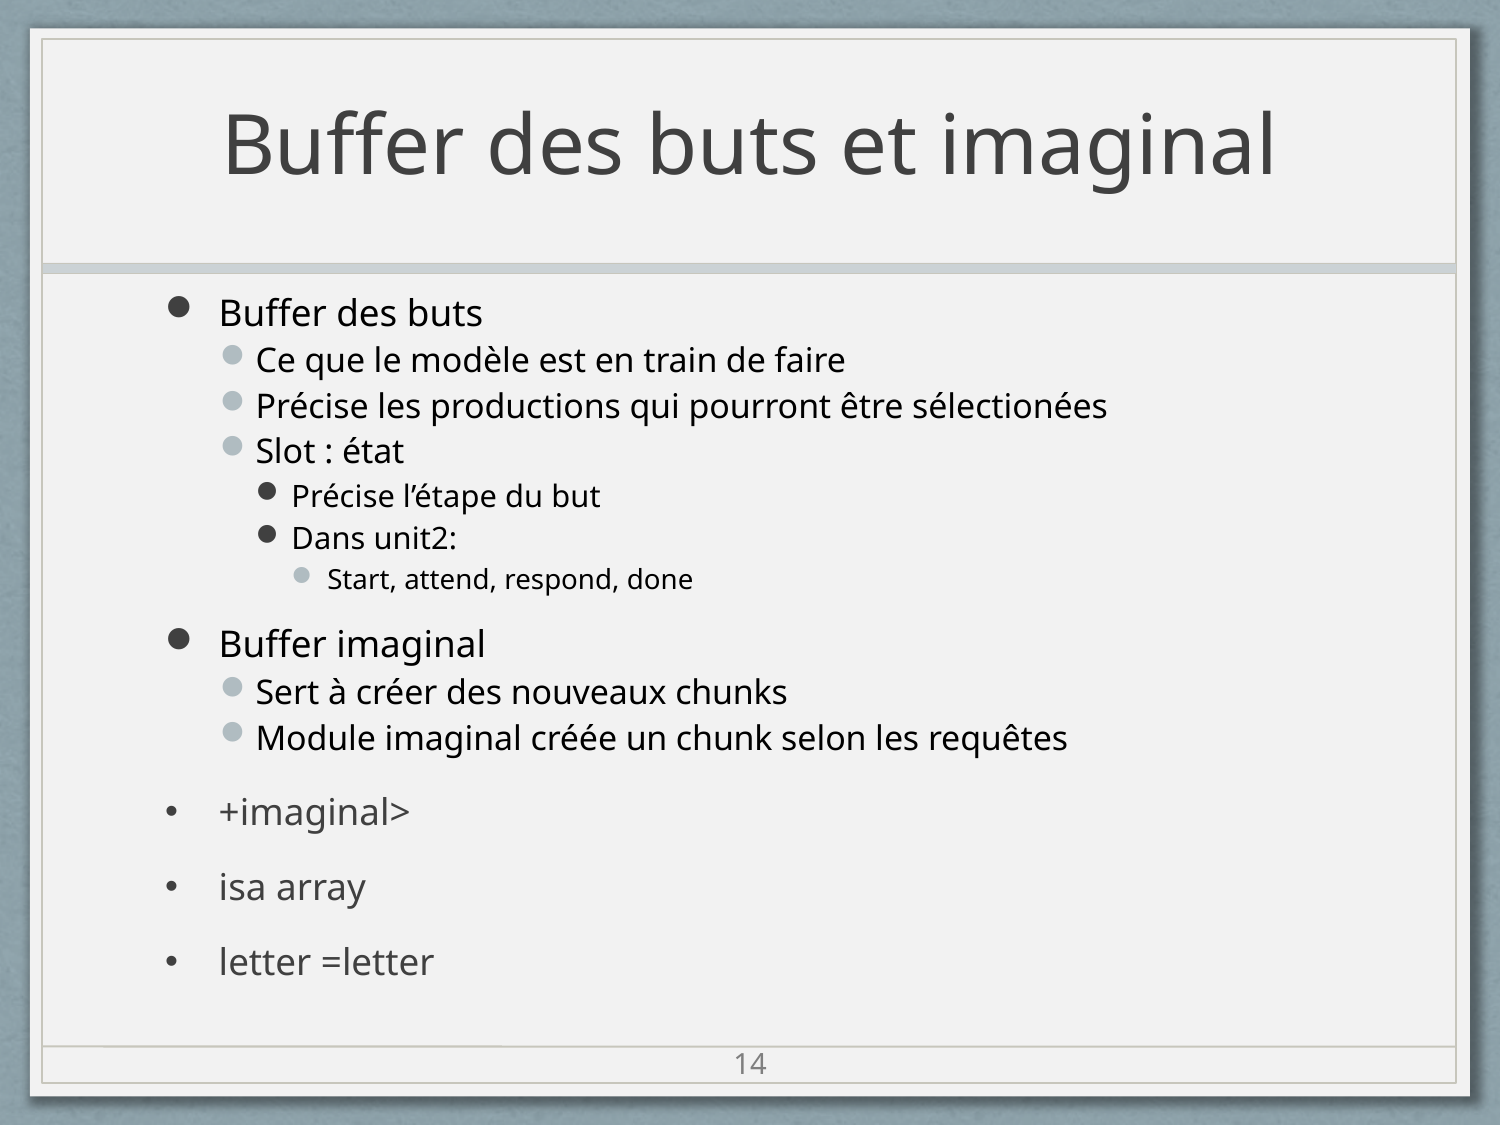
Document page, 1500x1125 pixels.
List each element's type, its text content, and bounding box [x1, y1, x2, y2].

slide_number 15 [687, 1042, 813, 1088]
title Buffer des buts et imaginal [150, 37, 1350, 245]
list Buffer des buts Ce que le modèle est en train de faire Précise les productions qui pourront être sélectionées Slot : état Précise l’étape du but Dans unit2: Start, attend, respond, done Buffer imaginal Sert à créer des nouveaux chunks Module imaginal créée un chunk selon les requêtes +imaginal> isa array letter =letter [150, 286, 1350, 993]
